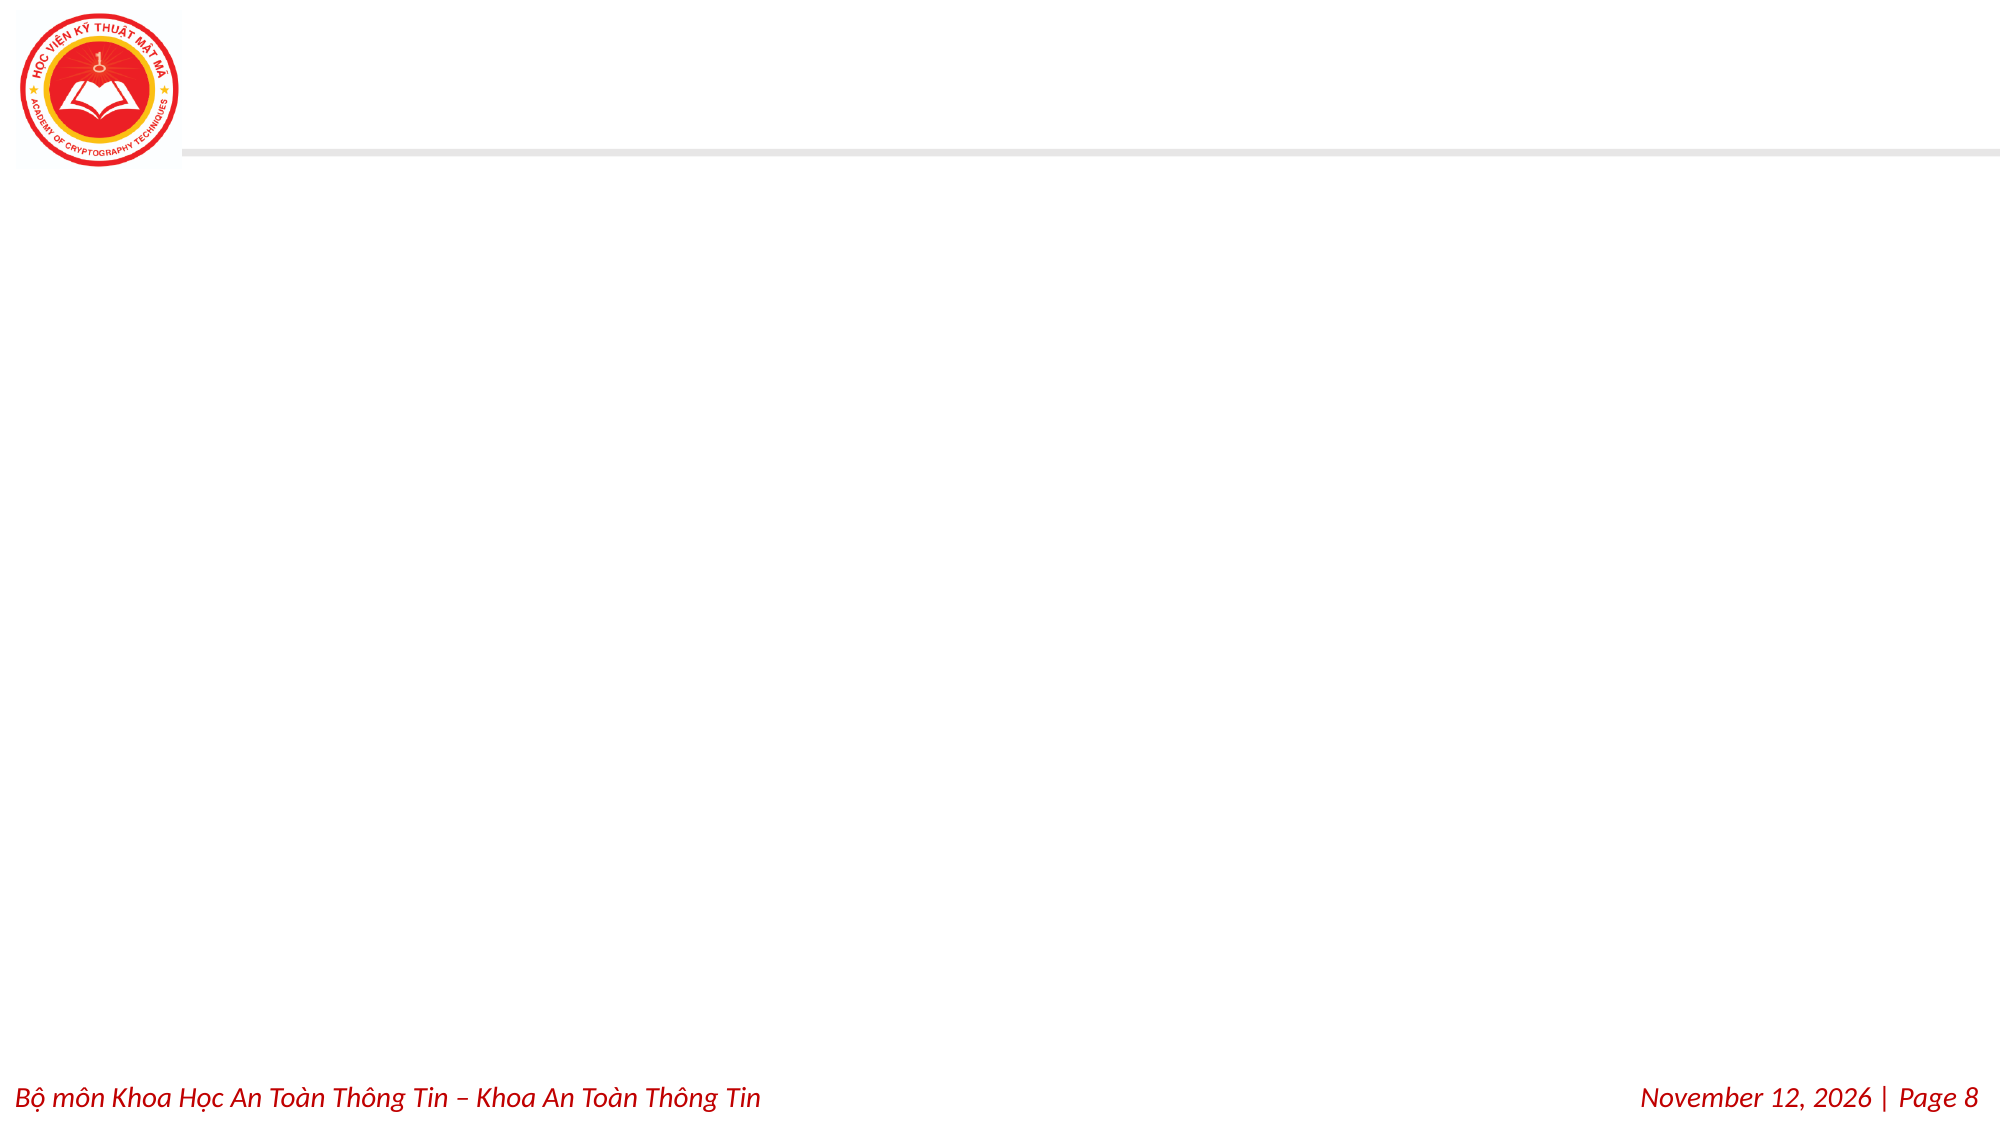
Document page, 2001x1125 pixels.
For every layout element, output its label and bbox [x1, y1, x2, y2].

picture [16, 10, 182, 169]
